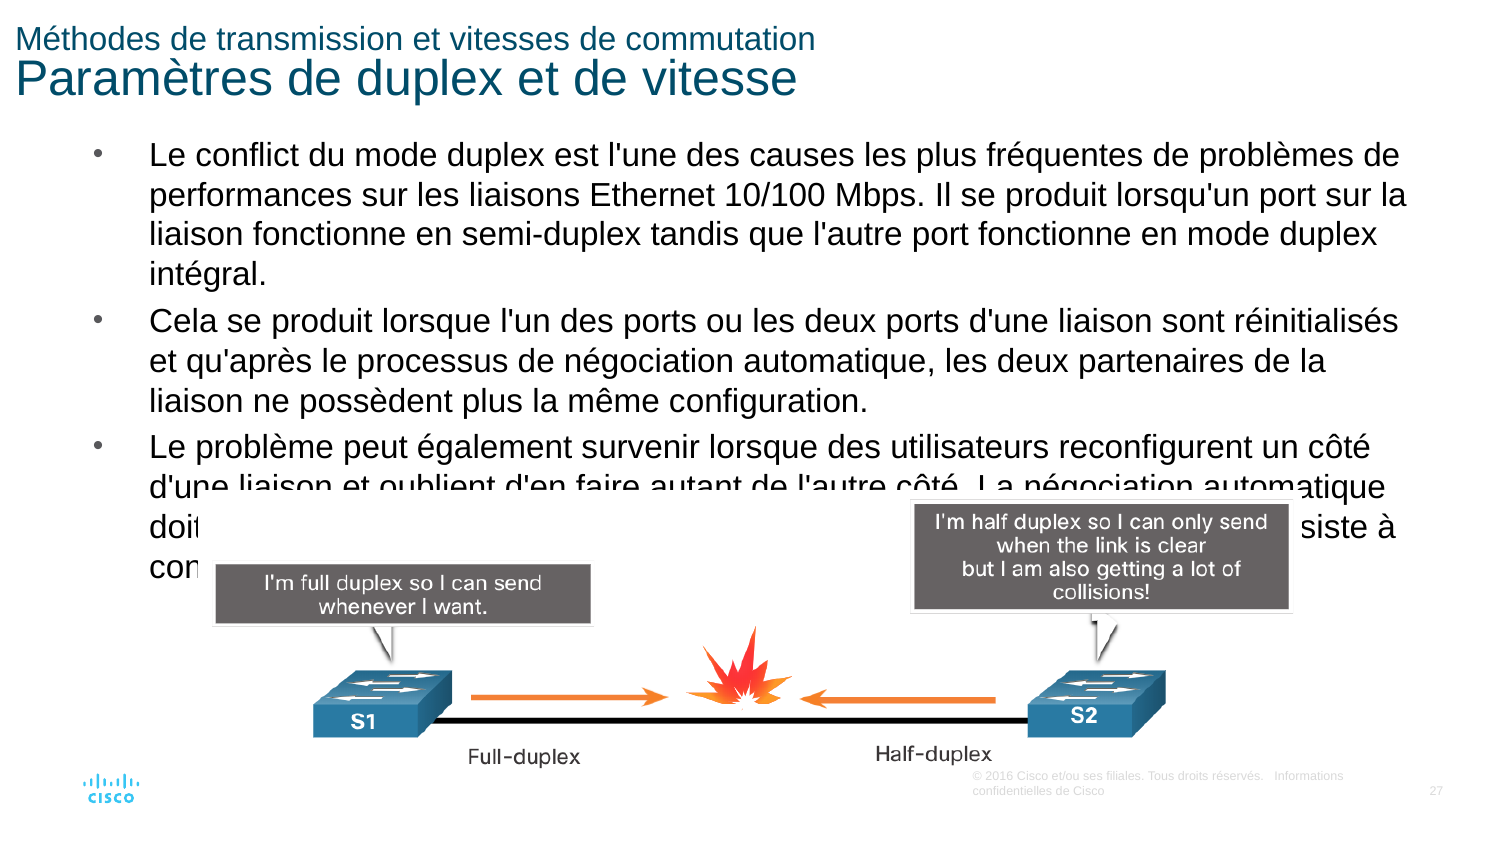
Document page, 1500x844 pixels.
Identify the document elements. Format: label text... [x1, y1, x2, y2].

list Le conflict du mode duplex est l'une des causes les plus fréquentes de problèmes de performances sur les liaisons Ethernet 10/100 Mbps. Il se produit lorsqu'un port sur la liaison fonctionne en semi-duplex tandis que l'autre port fonctionne en mode duplex intégral. Cela se produit lorsque l'un des ports ou les deux ports d'une liaison sont réinitialisés et qu'après le processus de négociation automatique, les deux partenaires de la liaison ne possèdent plus la même configuration. Le problème peut également survenir lorsque des utilisateurs reconfigurent un côté d'une liaison et oublient d'en faire autant de l'autre côté. La négociation automatique doit être soit activée soit désactivée des deux côtés. La meilleure pratique consiste à configurer les deux ports de commutateur Ethernet en duplex intégral. [77, 125, 1437, 477]
title Méthodes de transmission et vitesses de commutation Paramètres de duplex et de vitesse [0, 5, 1369, 126]
picture [198, 490, 1302, 769]
